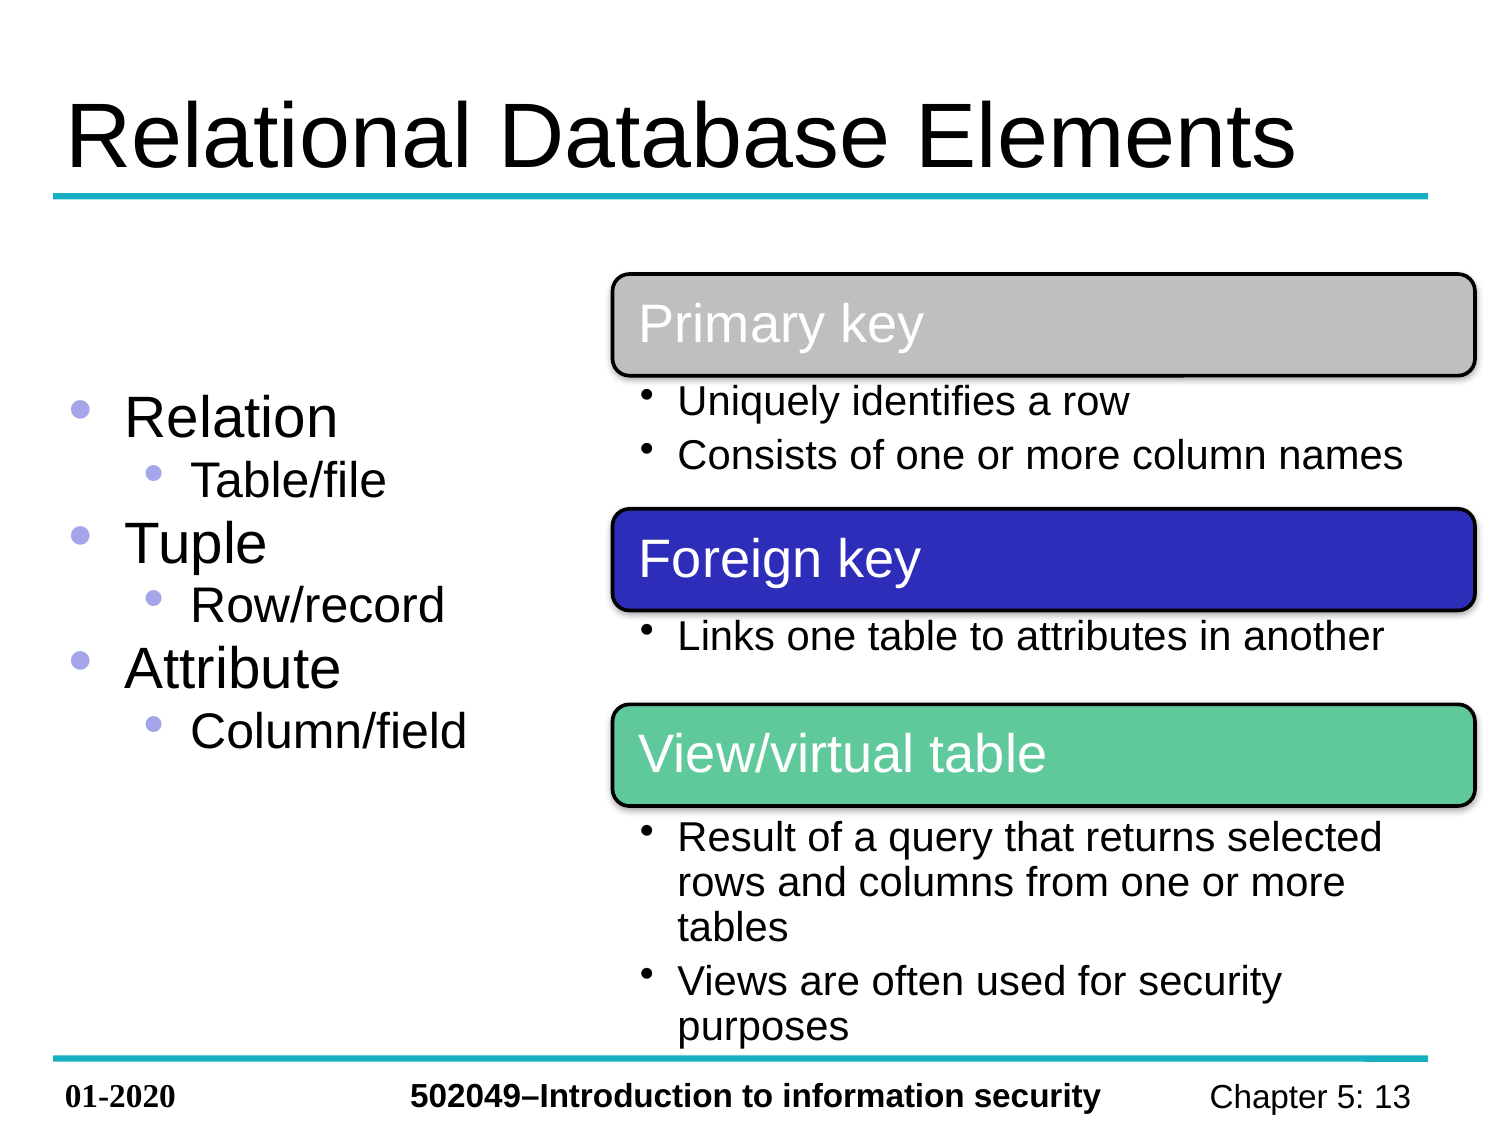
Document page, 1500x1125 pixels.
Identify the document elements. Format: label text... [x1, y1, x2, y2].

title Relational Database Elements [50, 0, 1400, 263]
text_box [612, 262, 1476, 1095]
list Relation Table/file Tuple Row/record Attribute Column/field [53, 385, 607, 769]
